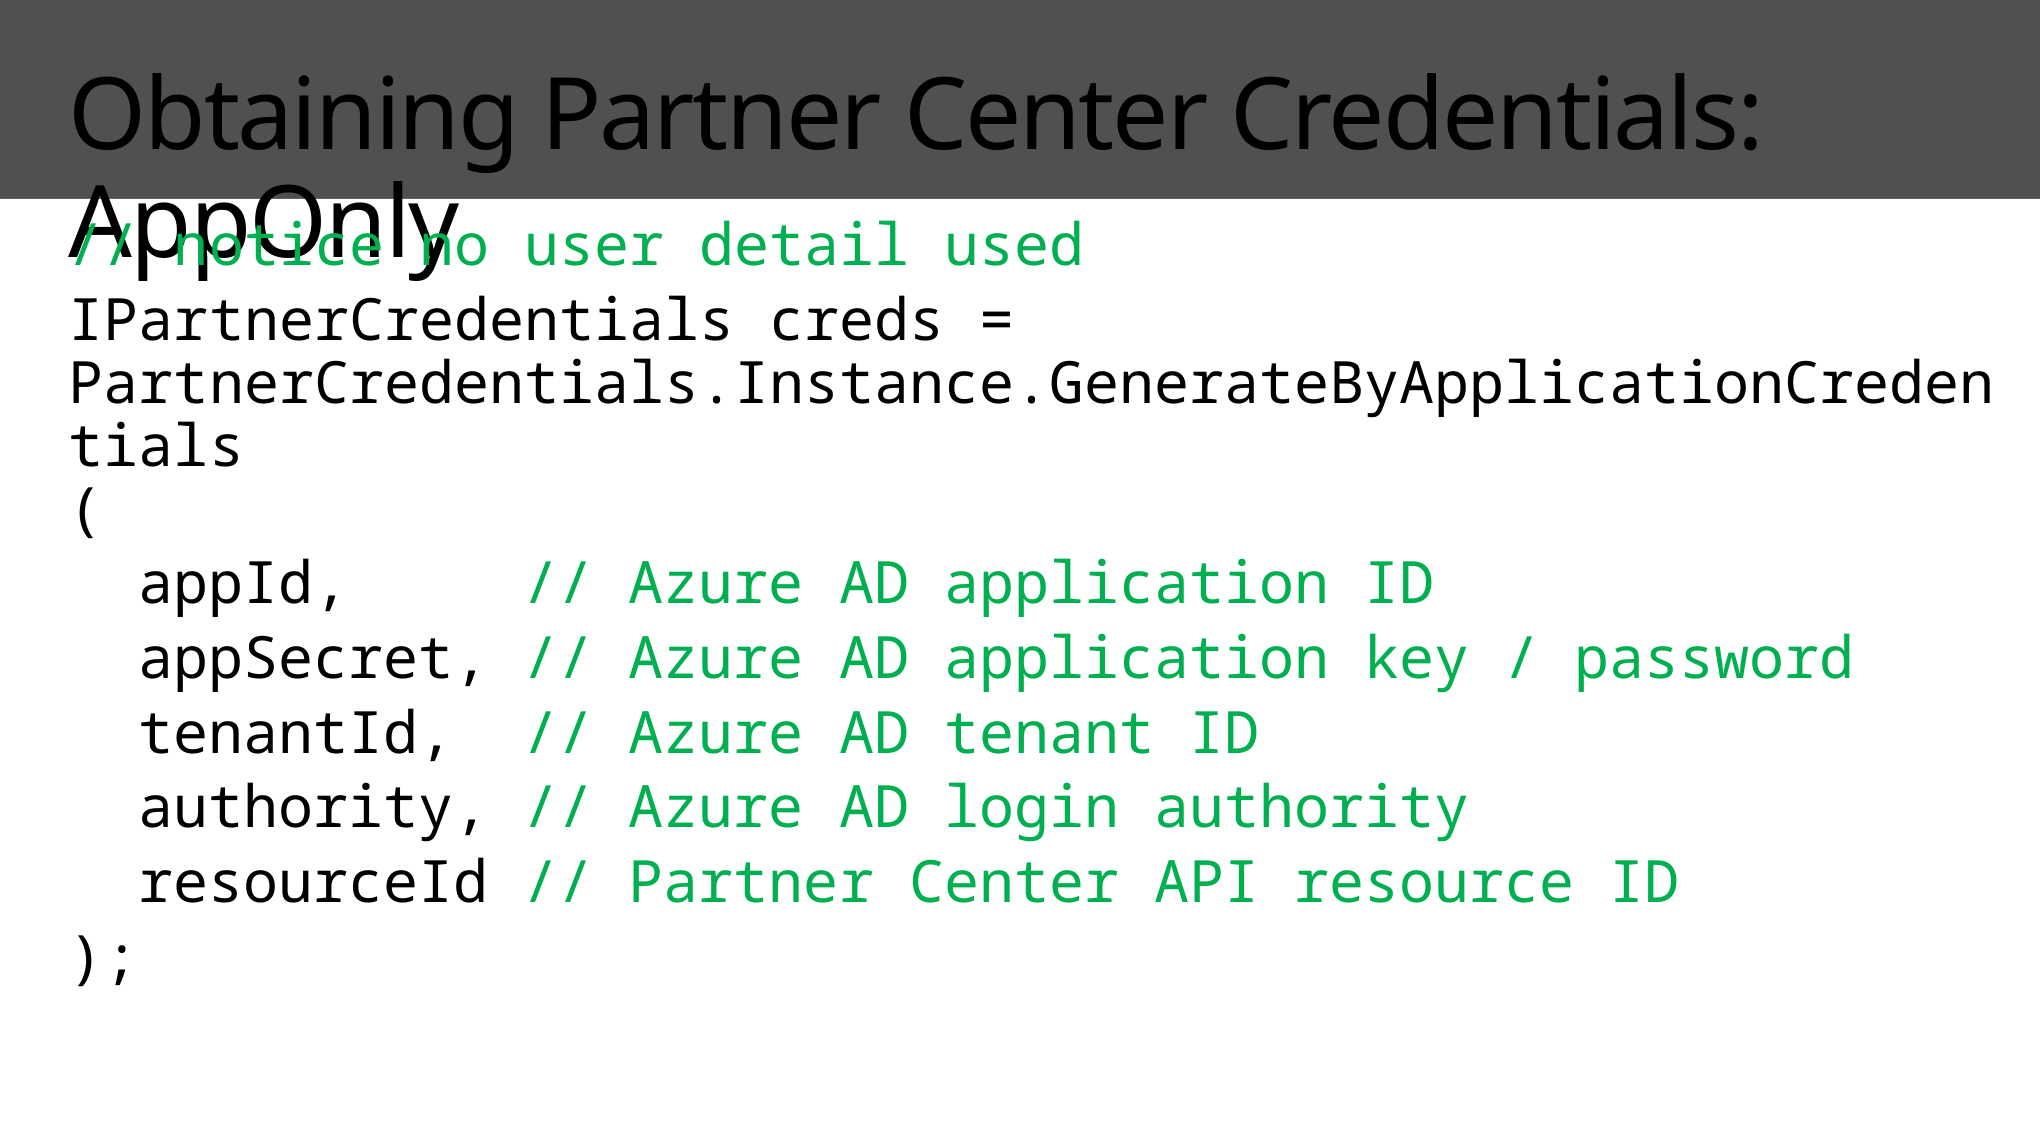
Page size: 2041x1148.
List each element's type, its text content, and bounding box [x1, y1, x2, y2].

list // notice no user detail used IPartnerCredentials creds = PartnerCredentials.Instance.GenerateByApplicationCredentials ( appId, // Azure AD application ID appSecret, // Azure AD application key / password tenantId, // Azure AD tenant ID authority, // Azure AD login authority resourceId // Partner Center API resource ID ); [45, 200, 2033, 1030]
title Obtaining Partner Center Credentials: AppOnly [45, 48, 1996, 199]
